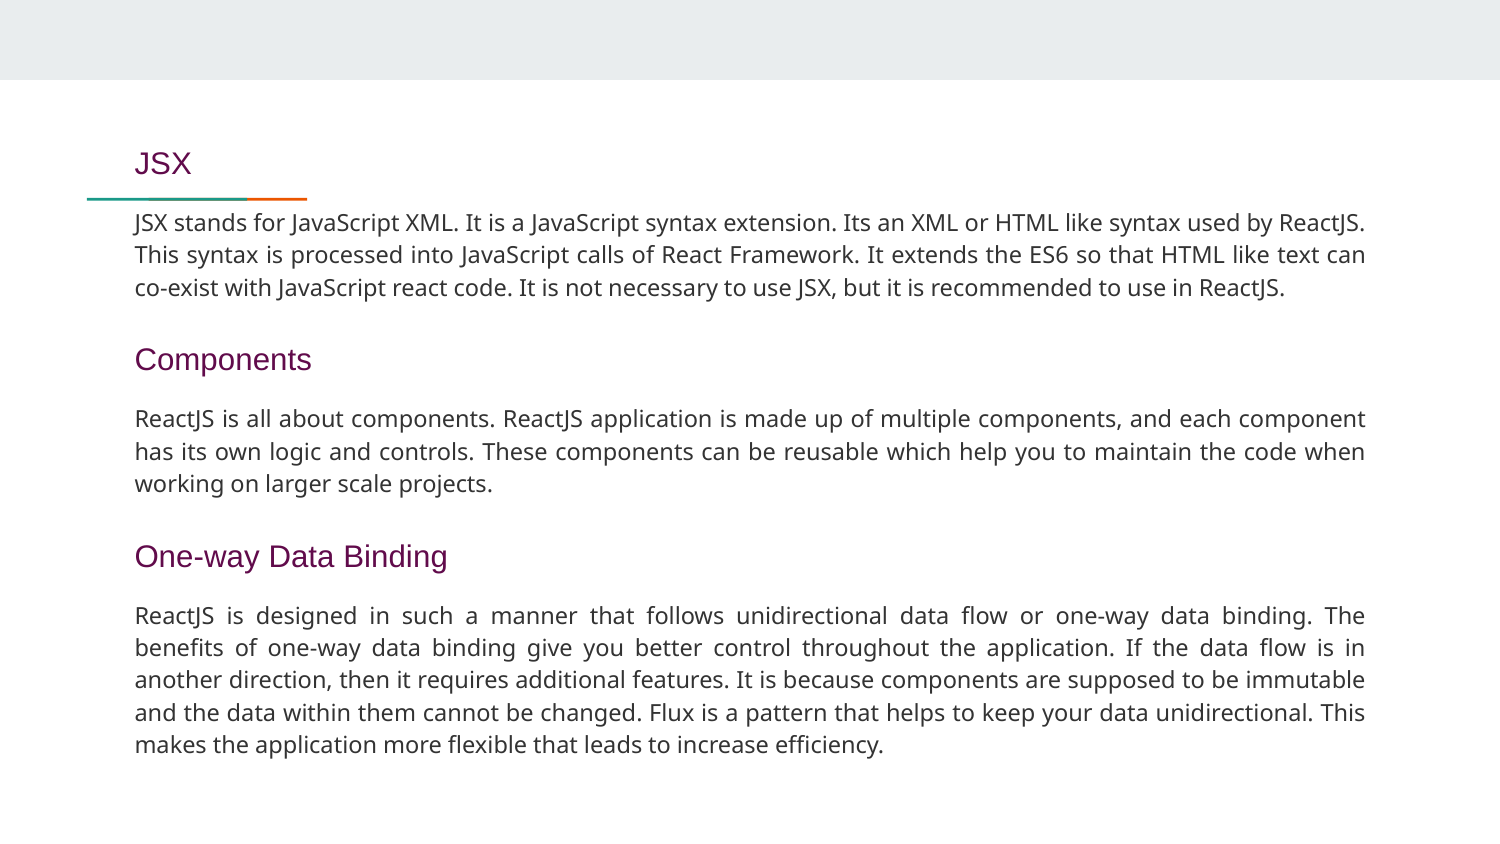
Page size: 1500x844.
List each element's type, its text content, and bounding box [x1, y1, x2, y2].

list JSX JSX stands for JavaScript XML. It is a JavaScript syntax extension. Its an XML or HTML like syntax used by ReactJS. This syntax is processed into JavaScript calls of React Framework. It extends the ES6 so that HTML like text can co-exist with JavaScript react code. It is not necessary to use JSX, but it is recommended to use in ReactJS. Components ReactJS is all about components. ReactJS application is made up of multiple components, and each component has its own logic and controls. These components can be reusable which help you to maintain the code when working on larger scale projects. One-way Data Binding ReactJS is designed in such a manner that follows unidirectional data flow or one-way data binding. The benefits of one-way data binding give you better control throughout the application. If the data flow is in another direction, then it requires additional features. It is because components are supposed to be immutable and the data within them cannot be changed. Flux is a pattern that helps to keep your data unidirectional. This makes the application more flexible that leads to increase efficiency. [119, 116, 1381, 798]
